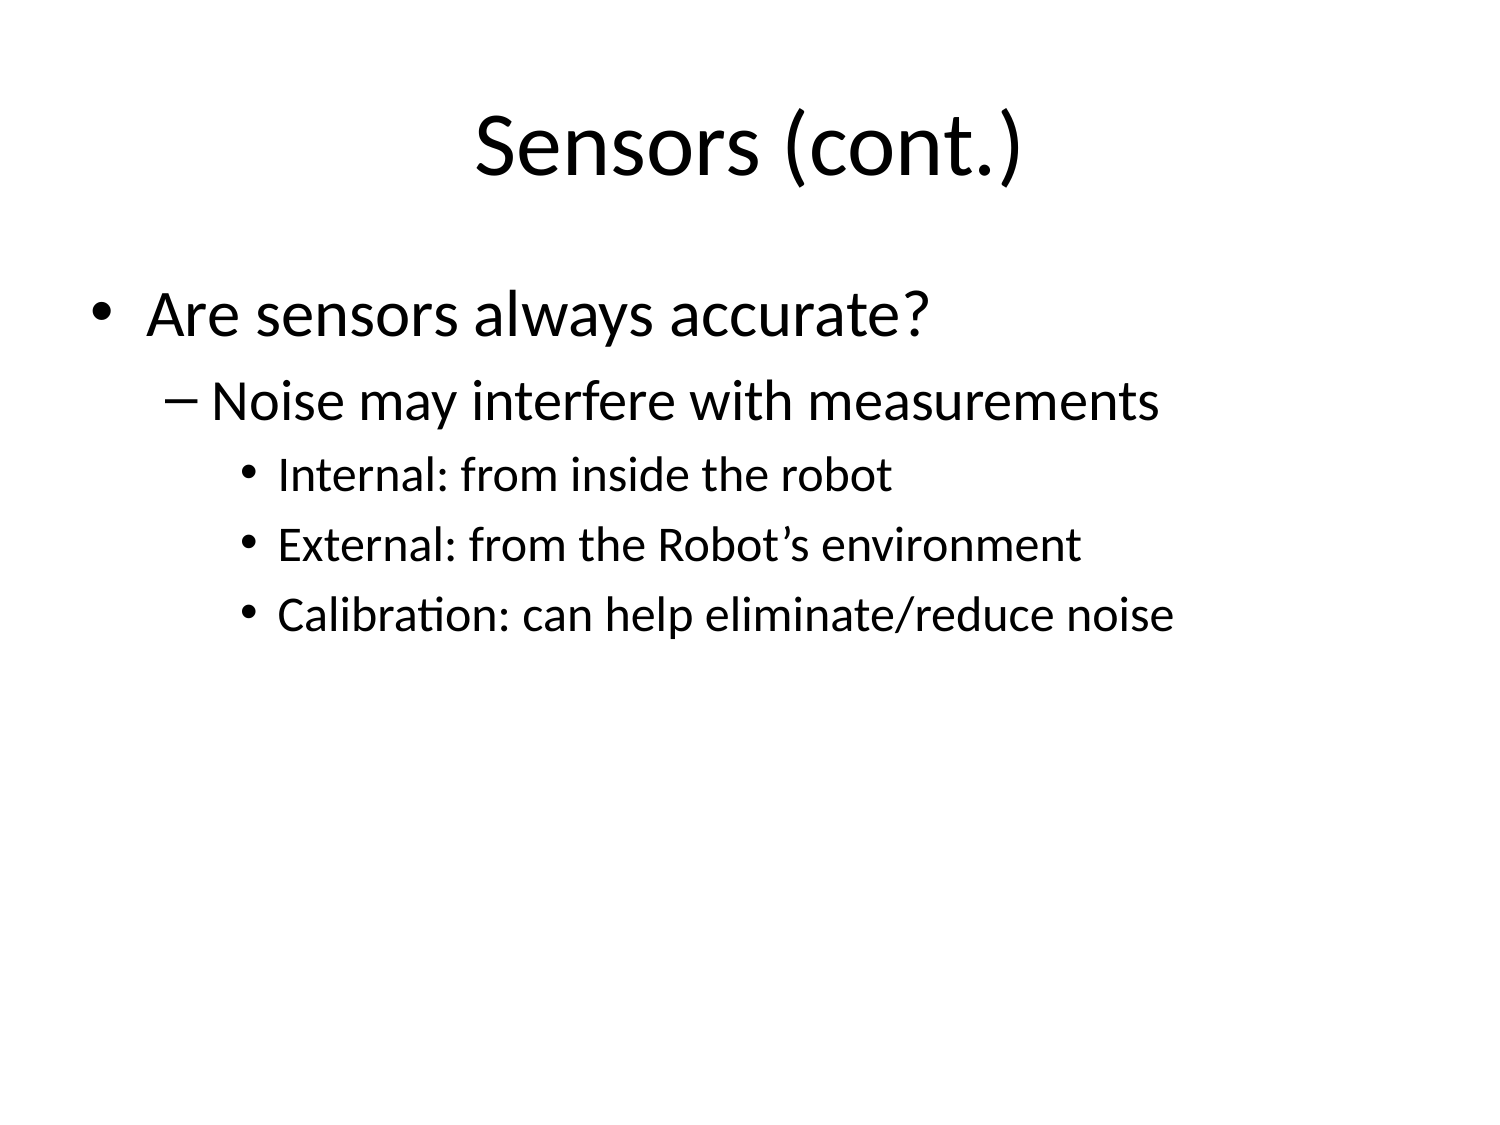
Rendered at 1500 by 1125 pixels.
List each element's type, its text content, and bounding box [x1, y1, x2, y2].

title Sensors (cont.) [75, 45, 1425, 233]
list Are sensors always accurate? Noise may interfere with measurements Internal: from inside the robot External: from the Robot’s environment Calibration: can help eliminate/reduce noise [75, 262, 1425, 1005]
